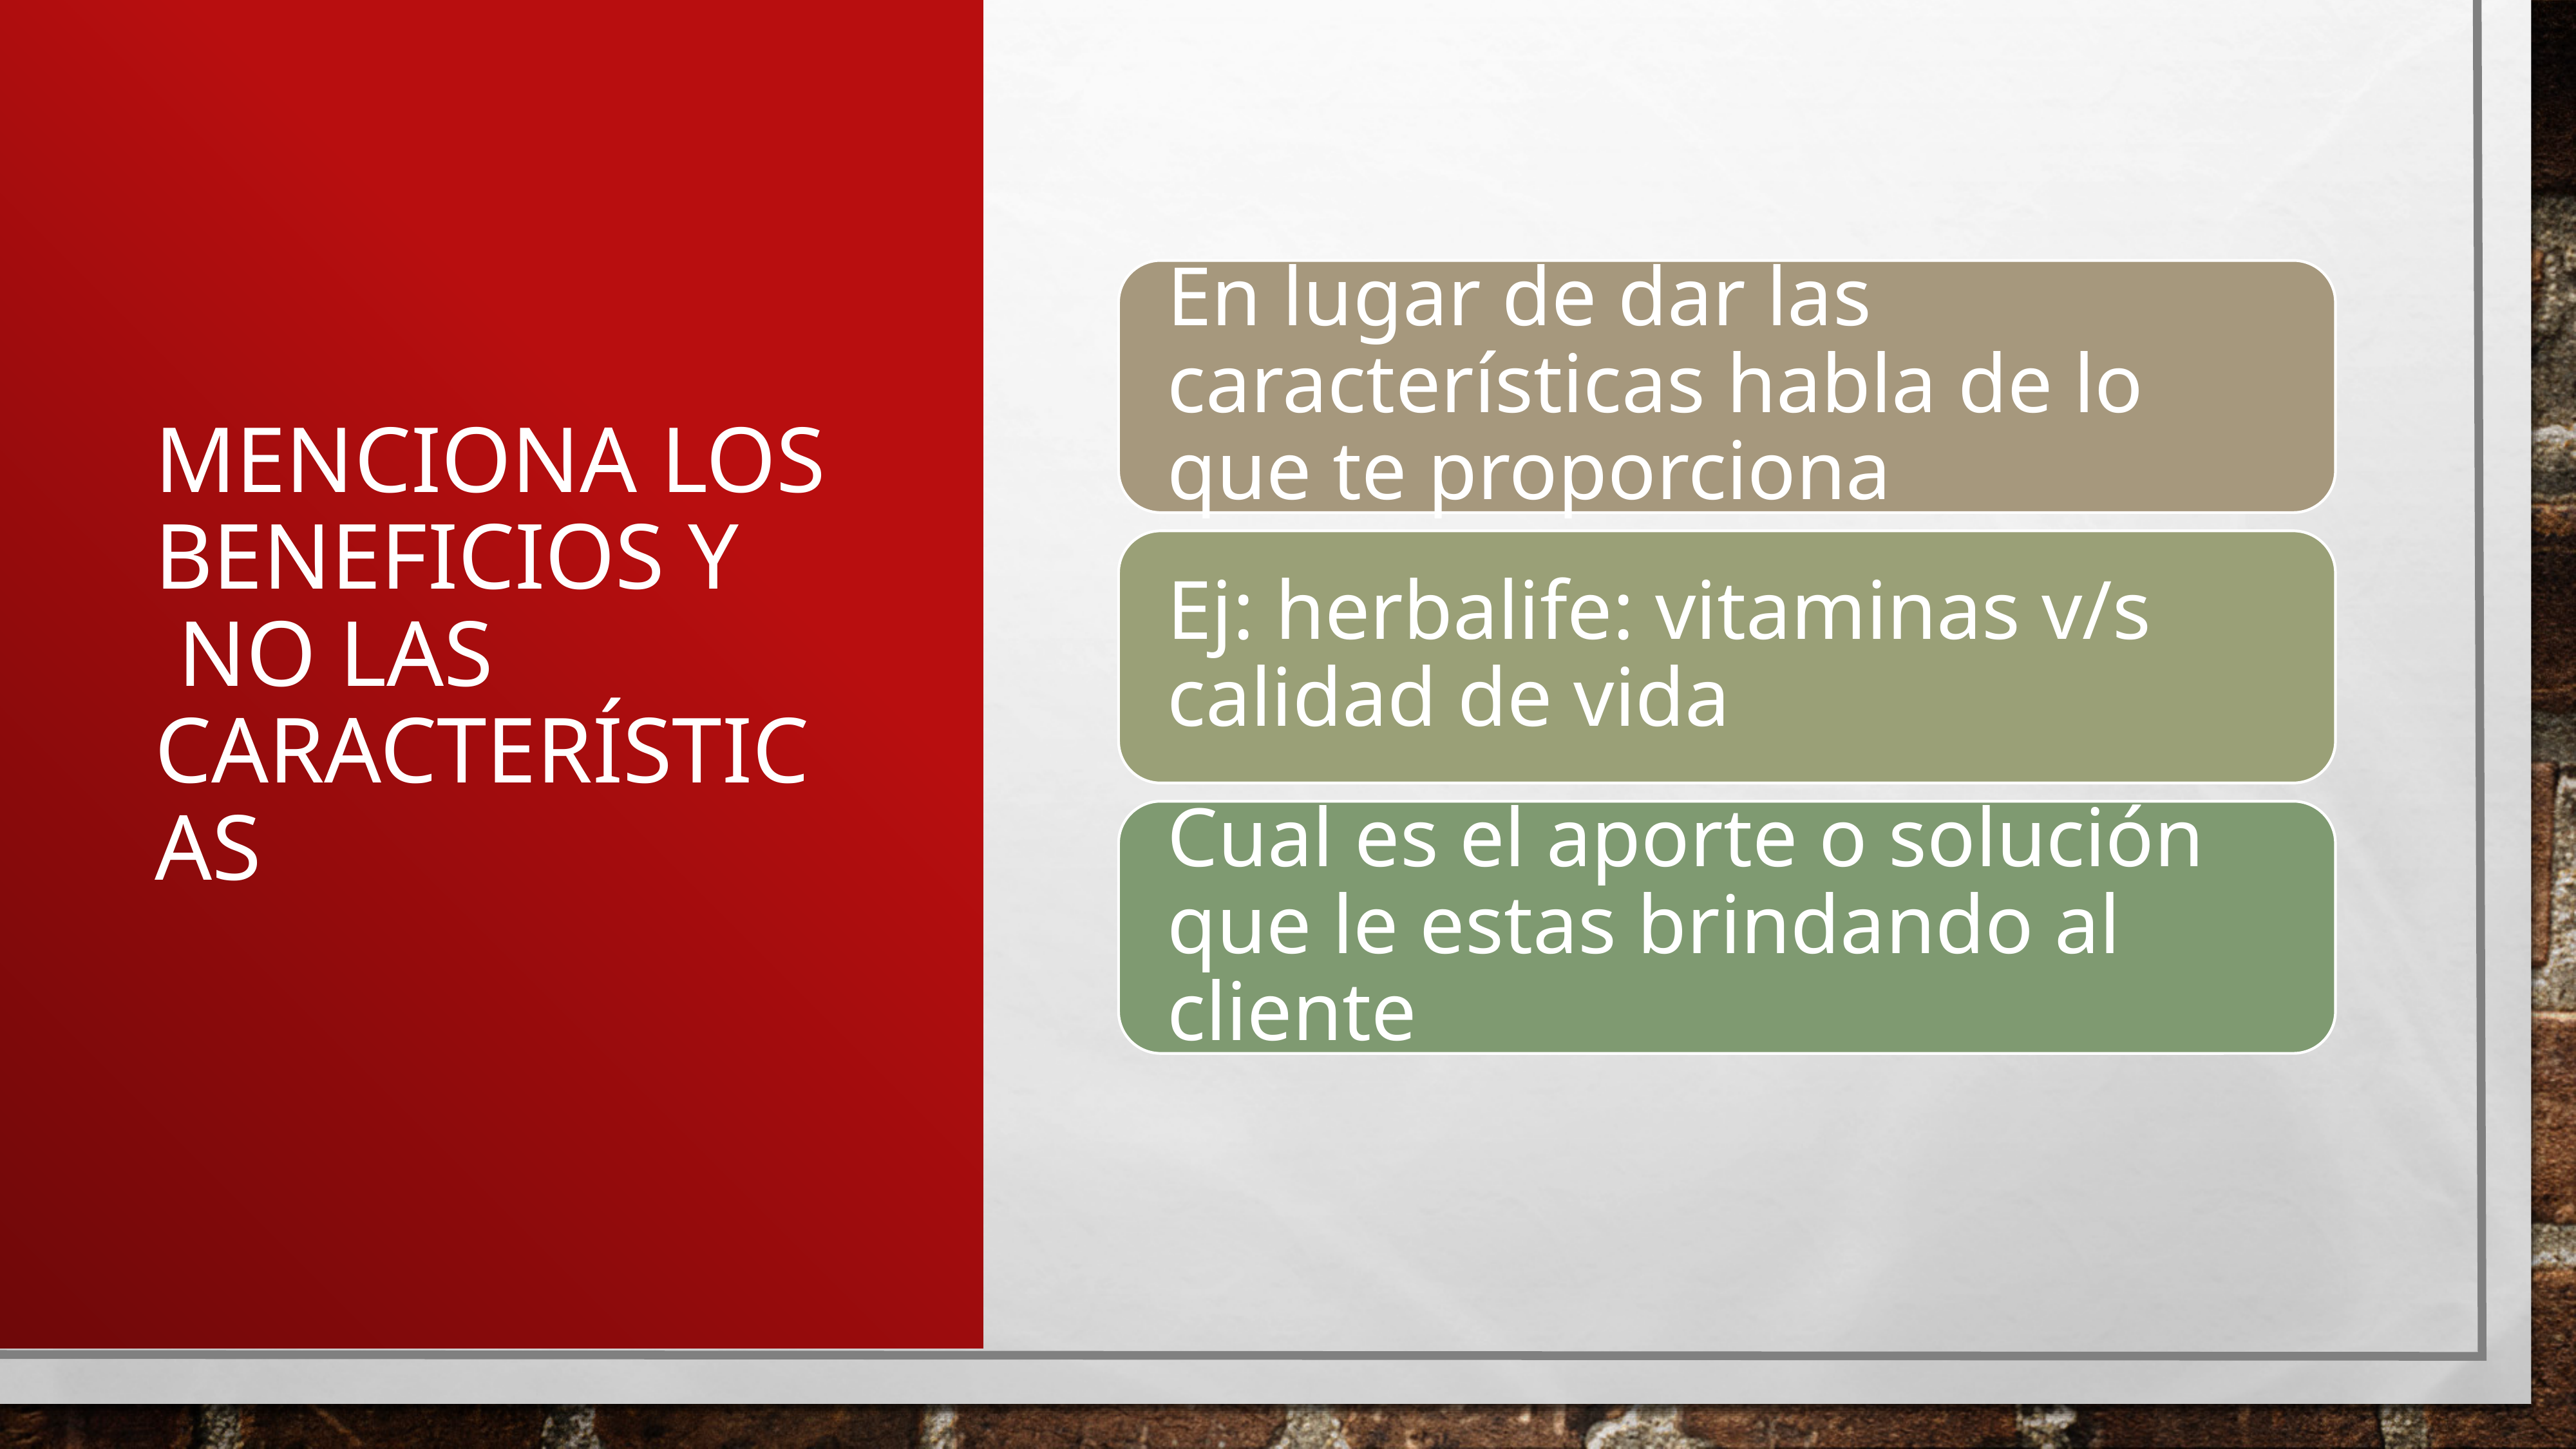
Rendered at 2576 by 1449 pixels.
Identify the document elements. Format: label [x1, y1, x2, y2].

text_box [1118, 144, 2336, 1170]
picture [0, 0, 2576, 1449]
